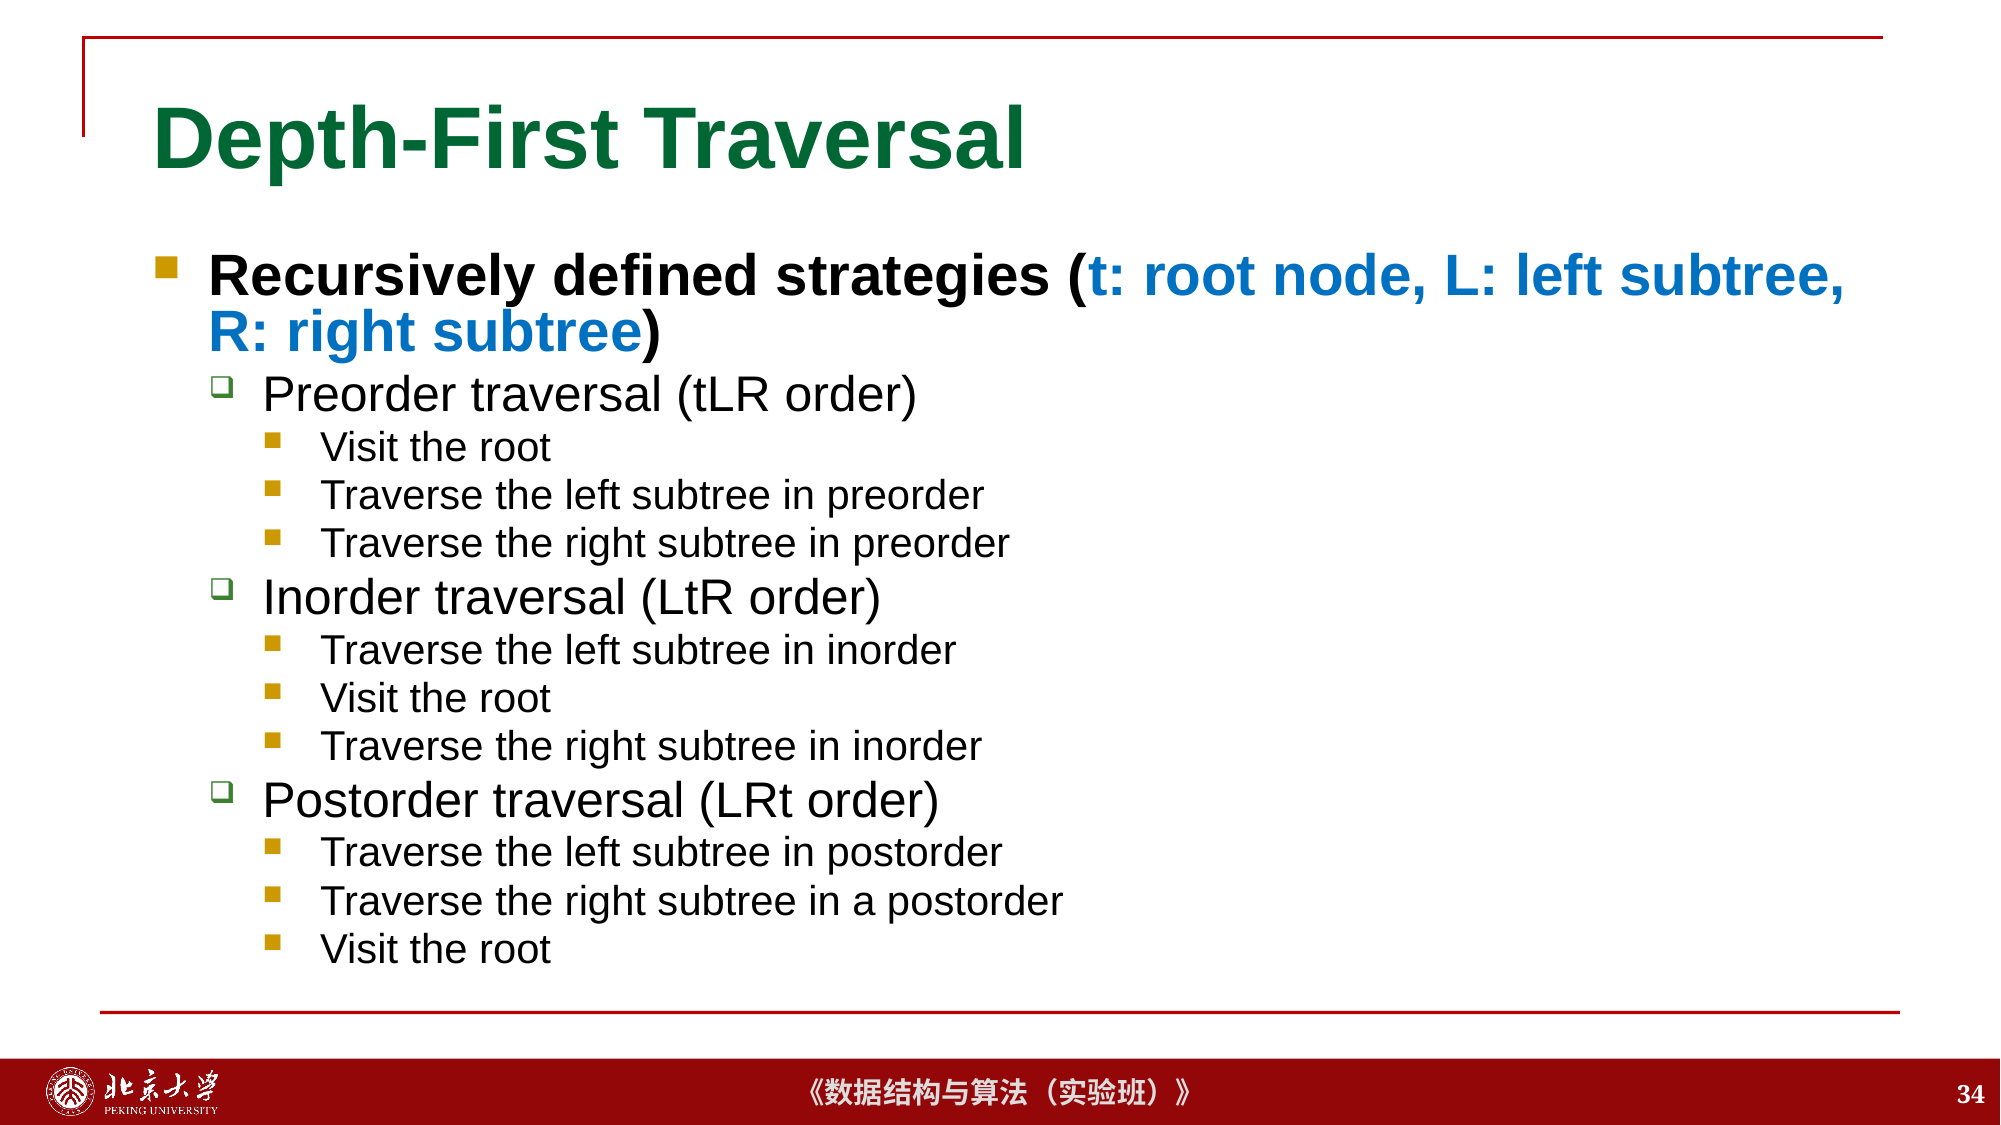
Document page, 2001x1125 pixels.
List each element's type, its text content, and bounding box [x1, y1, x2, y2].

title Depth-First Traversal [137, 59, 1863, 209]
picture [46, 1067, 218, 1116]
slide_number 34 [1550, 1065, 2000, 1125]
list Recursively defined strategies (t: root node, L: left subtree, R: right subtree) Preorder traversal (tLR order) Visit the root Traverse the left subtree in preorder Traverse the right subtree in preorder Inorder traversal (LtR order) Traverse the left subtree in inorder Visit the root Traverse the right subtree in inorder Postorder traversal (LRt order) Traverse the left subtree in postorder Traverse the right subtree in a postorder Visit the root [137, 243, 1863, 1017]
